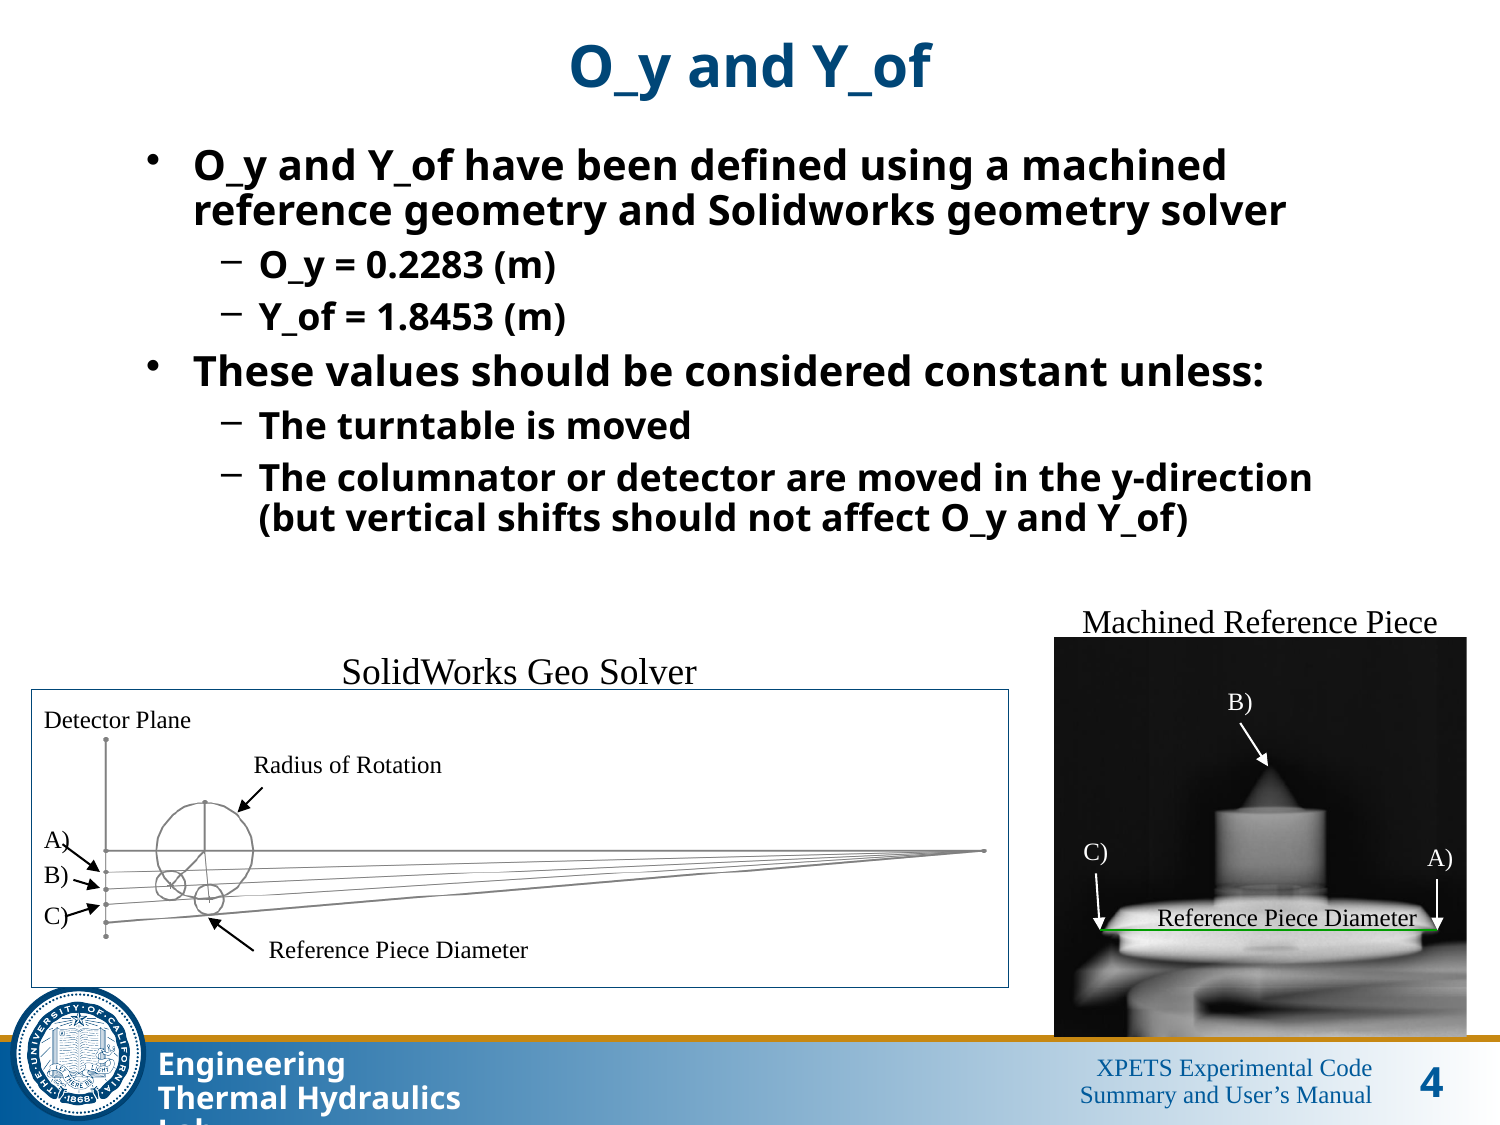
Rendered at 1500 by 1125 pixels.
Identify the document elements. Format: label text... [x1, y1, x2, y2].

picture [1053, 637, 1467, 1037]
text_box Machined Reference Piece [1067, 597, 1454, 635]
title O_y and Y_of [131, 24, 1369, 113]
list O_y and Y_of have been defined using a machined reference geometry and Solidworks geometry solver O_y = 0.2283 (m) Y_of = 1.8453 (m) These values should be considered constant unless: The turntable is moved The columnator or detector are moved in the y-direction (but vertical shifts should not affect O_y and Y_of) [131, 137, 1369, 975]
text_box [73, 879, 101, 889]
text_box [64, 904, 101, 917]
picture [13, 688, 1009, 1118]
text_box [207, 917, 252, 952]
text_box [62, 843, 101, 873]
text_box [237, 787, 263, 813]
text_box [1239, 723, 1269, 767]
text_box SolidWorks Geo Solver [326, 644, 713, 687]
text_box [1095, 873, 1101, 931]
